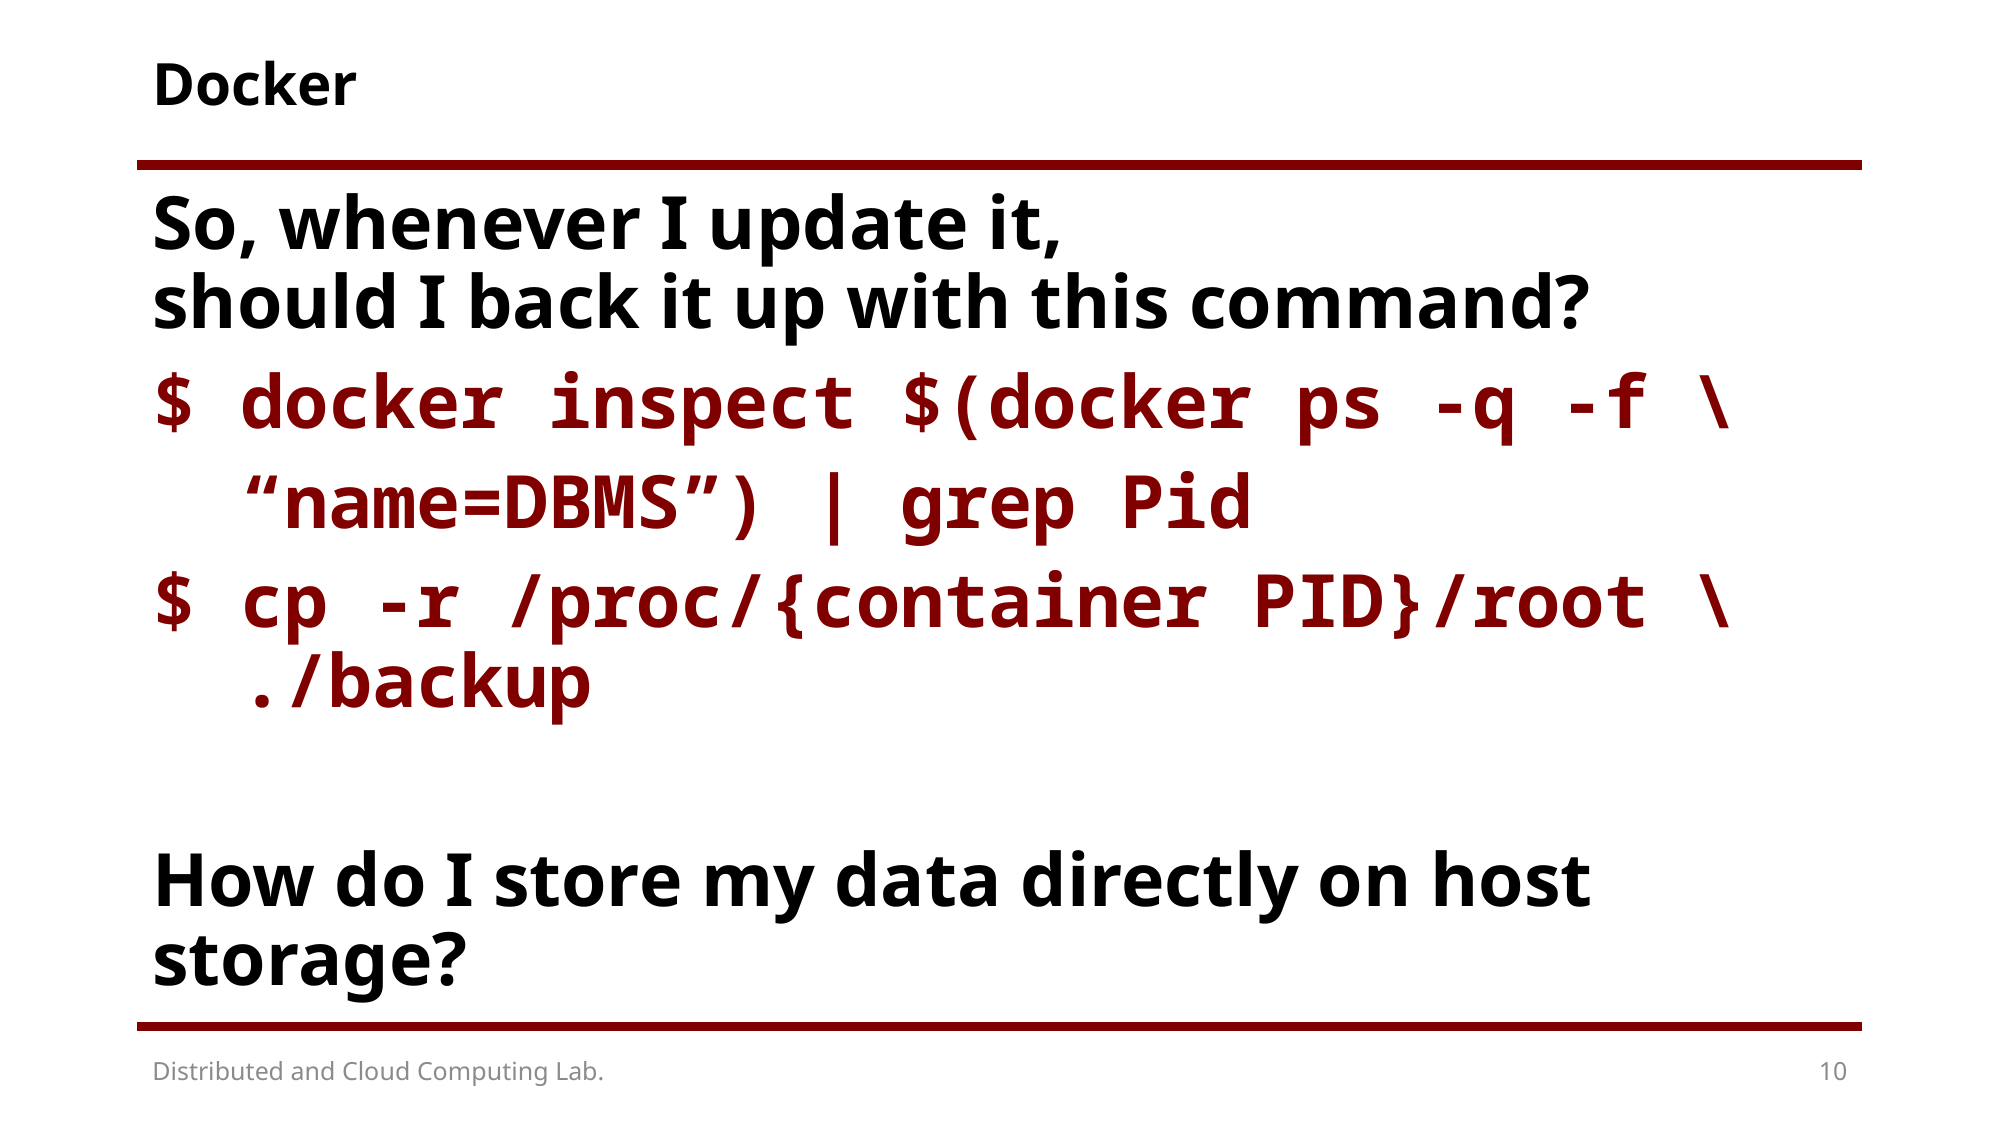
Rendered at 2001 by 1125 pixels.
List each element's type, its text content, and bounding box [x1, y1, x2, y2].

title Docker [137, 22, 1863, 152]
slide_number 10 [1412, 1042, 1863, 1103]
list So, whenever I update it, should I back it up with this command? $ docker inspect $(docker ps -q -f \ “name=DBMS”) | grep Pid $ cp -r /proc/{container PID}/root \ ./backup How do I store my data directly on host storage? [137, 178, 1863, 1014]
footer Distributed and Cloud Computing Lab. [137, 1042, 813, 1103]
